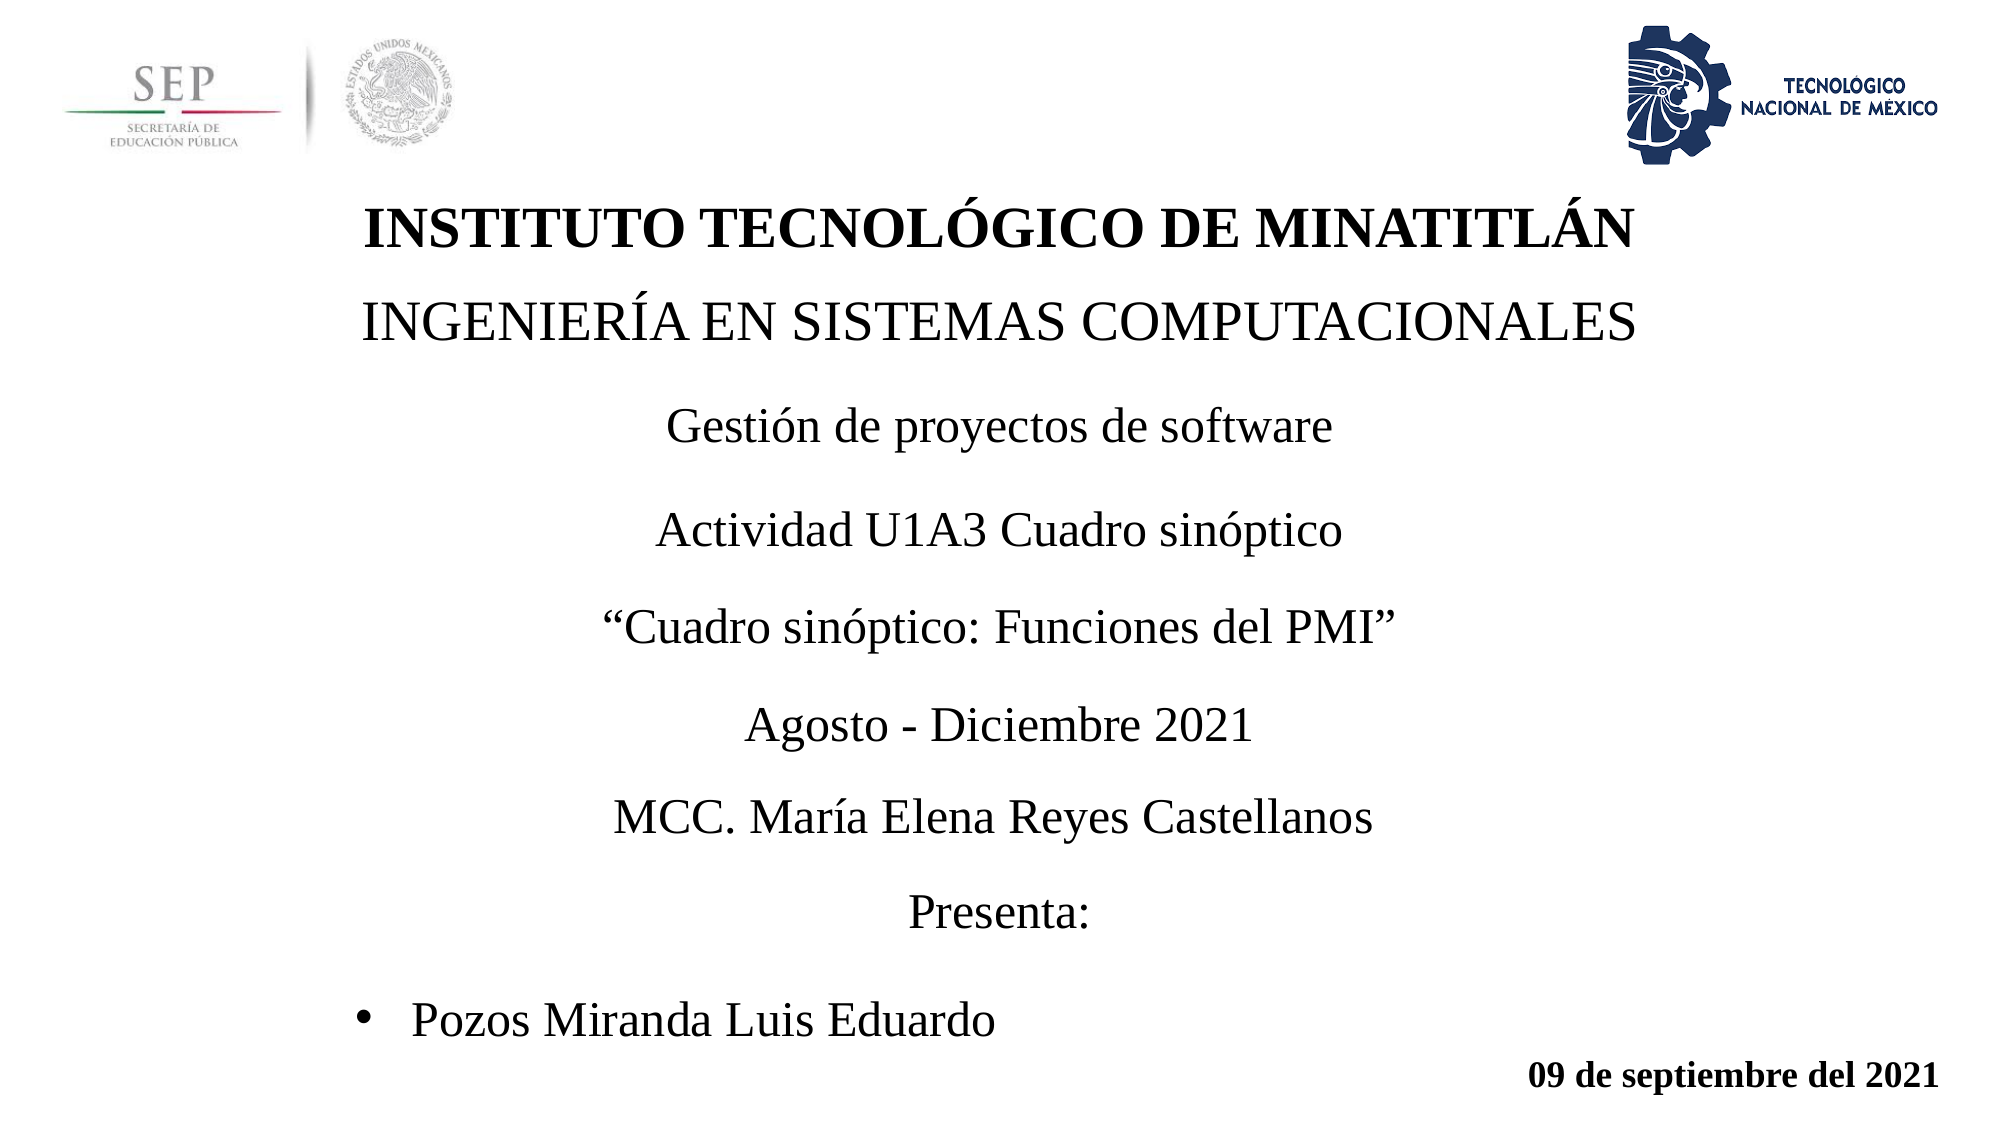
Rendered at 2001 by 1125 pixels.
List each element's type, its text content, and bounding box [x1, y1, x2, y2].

picture [1625, 24, 1938, 165]
text_box Agosto - Diciembre 2021 [340, 678, 1660, 759]
text_box Gestión de proyectos de software [340, 351, 1660, 454]
text_box 09 de septiembre del 2021 [1490, 1011, 1979, 1104]
text_box Actividad U1A3 Cuadro sinóptico [340, 454, 1660, 564]
picture [62, 30, 455, 165]
text_box INGENIERÍA EN SISTEMAS COMPUTACIONALES [340, 276, 1660, 351]
text_box MCC. María Elena Reyes Castellanos [340, 759, 1660, 852]
text_box “Cuadro sinóptico: Funciones del PMI” [340, 580, 1660, 662]
text_box Presenta: Pozos Miranda Luis Eduardo [340, 852, 1660, 1055]
title INSTITUTO TECNOLÓGICO DE MINATITLÁN [340, 158, 1660, 267]
